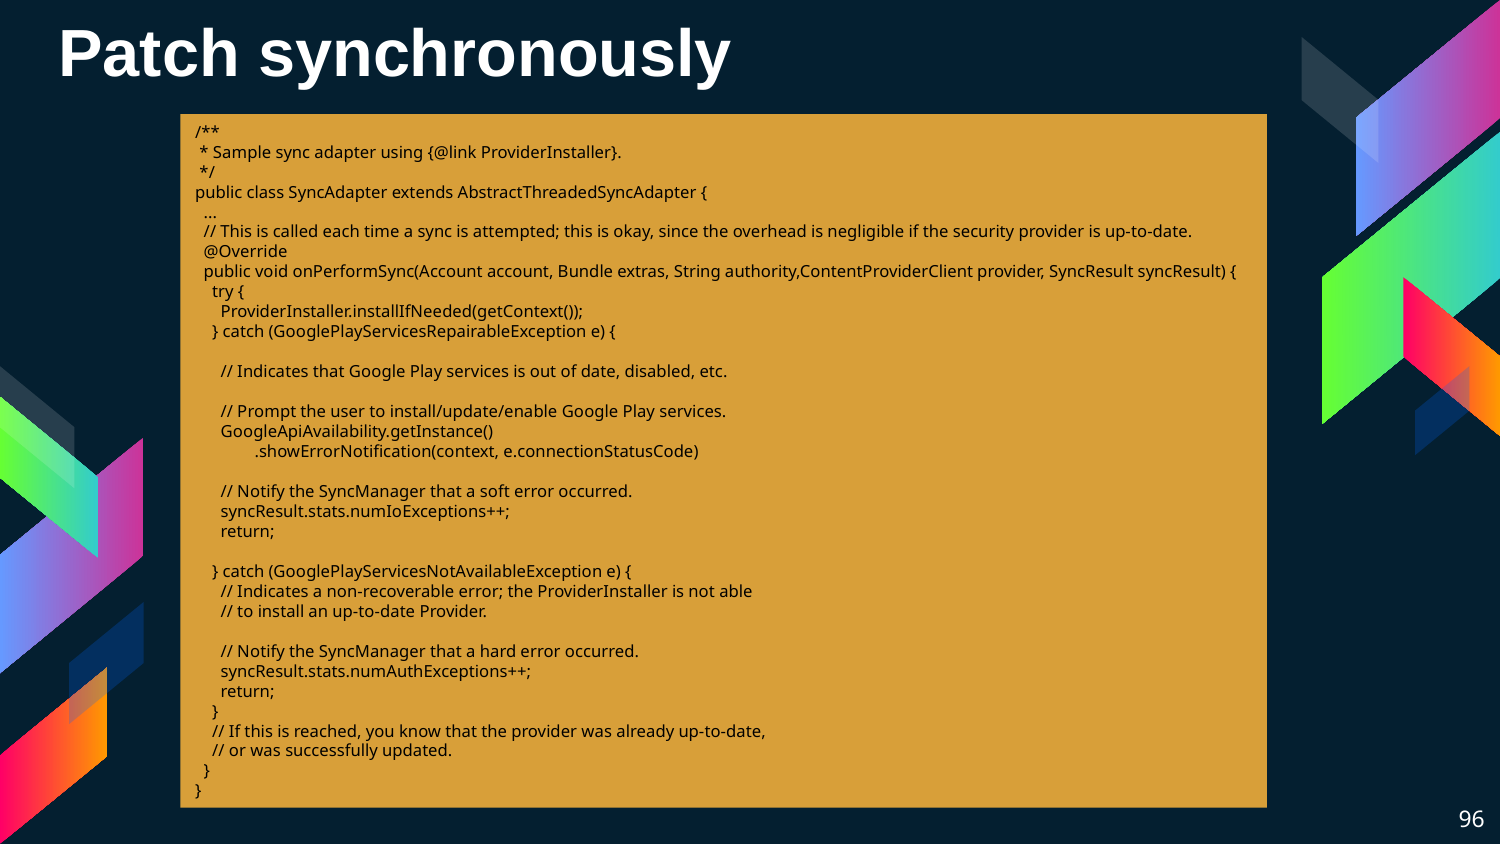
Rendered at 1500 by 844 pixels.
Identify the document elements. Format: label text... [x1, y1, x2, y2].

slide_number 96 [1403, 789, 1500, 844]
text_box Patch synchronously [43, 0, 983, 105]
text_box /** * Sample sync adapter using {@link ProviderInstaller}. */ public class SyncAdapter extends AbstractThreadedSyncAdapter { ... // This is called each time a sync is attempted; this is okay, since the overhead is negligible if the security provider is up-to-date. @Override public void onPerformSync(Account account, Bundle extras, String authority,ContentProviderClient provider, SyncResult syncResult) { try { ProviderInstaller.installIfNeeded(getContext()); } catch (GooglePlayServicesRepairableException e) { // Indicates that Google Play services is out of date, disabled, etc. // Prompt the user to install/update/enable Google Play services. GoogleApiAvailability.getInstance() .showErrorNotification(context, e.connectionStatusCode) // Notify the SyncManager that a soft error occurred. syncResult.stats.numIoExceptions++; return; } catch (GooglePlayServicesNotAvailableException e) { // Indicates a non-recoverable error; the ProviderInstaller is not able // to install an up-to-date Provider. // Notify the SyncManager that a hard error occurred. syncResult.stats.numAuthExceptions++; return; } // If this is reached, you know that the provider was already up-to-date, // or was successfully updated. } } [180, 114, 1267, 808]
